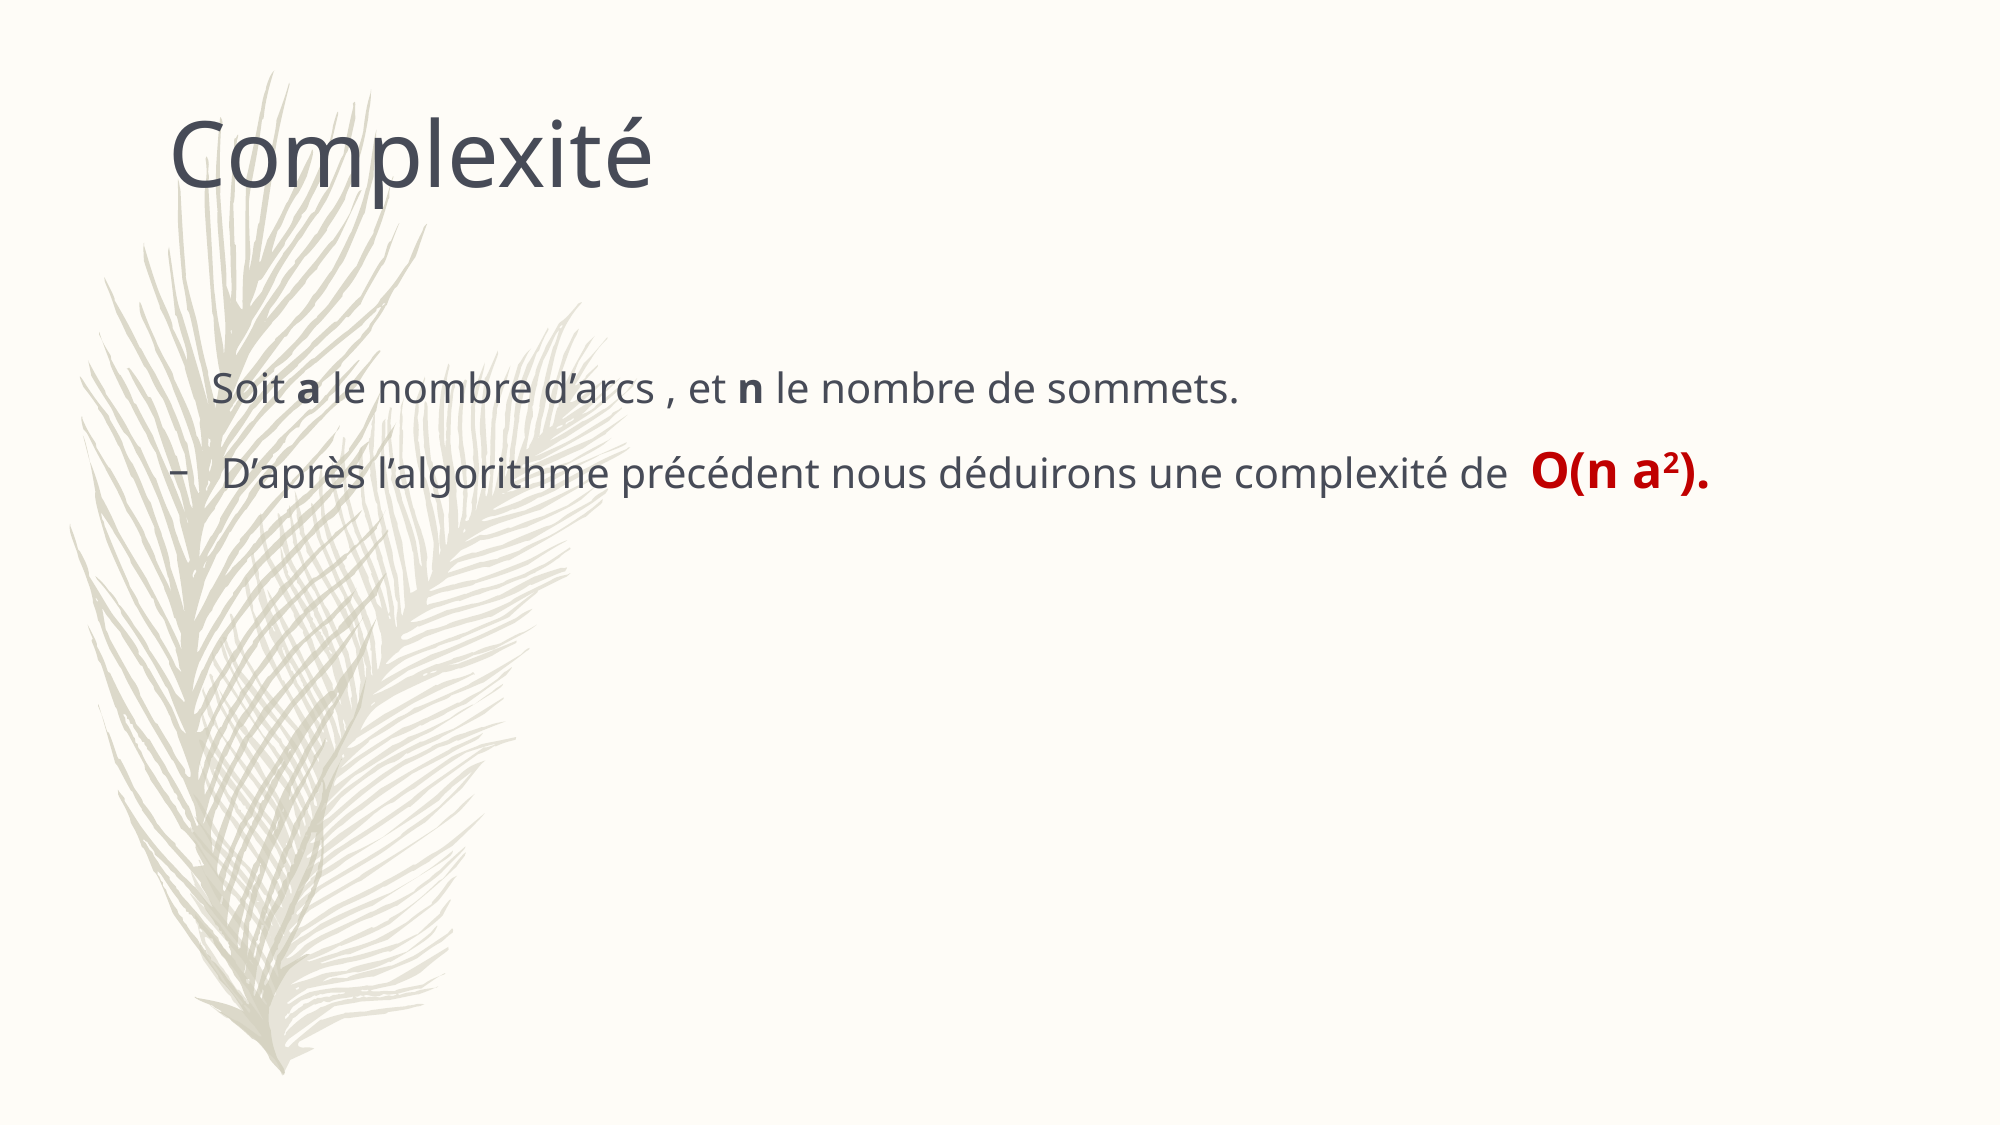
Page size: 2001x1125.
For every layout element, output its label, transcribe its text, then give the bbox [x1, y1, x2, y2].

title Complexité [153, 93, 2000, 349]
list Soit a le nombre d’arcs , et n le nombre de sommets. D’après l’algorithme précédent nous déduirons une complexité de O(n a2). [153, 349, 2000, 999]
